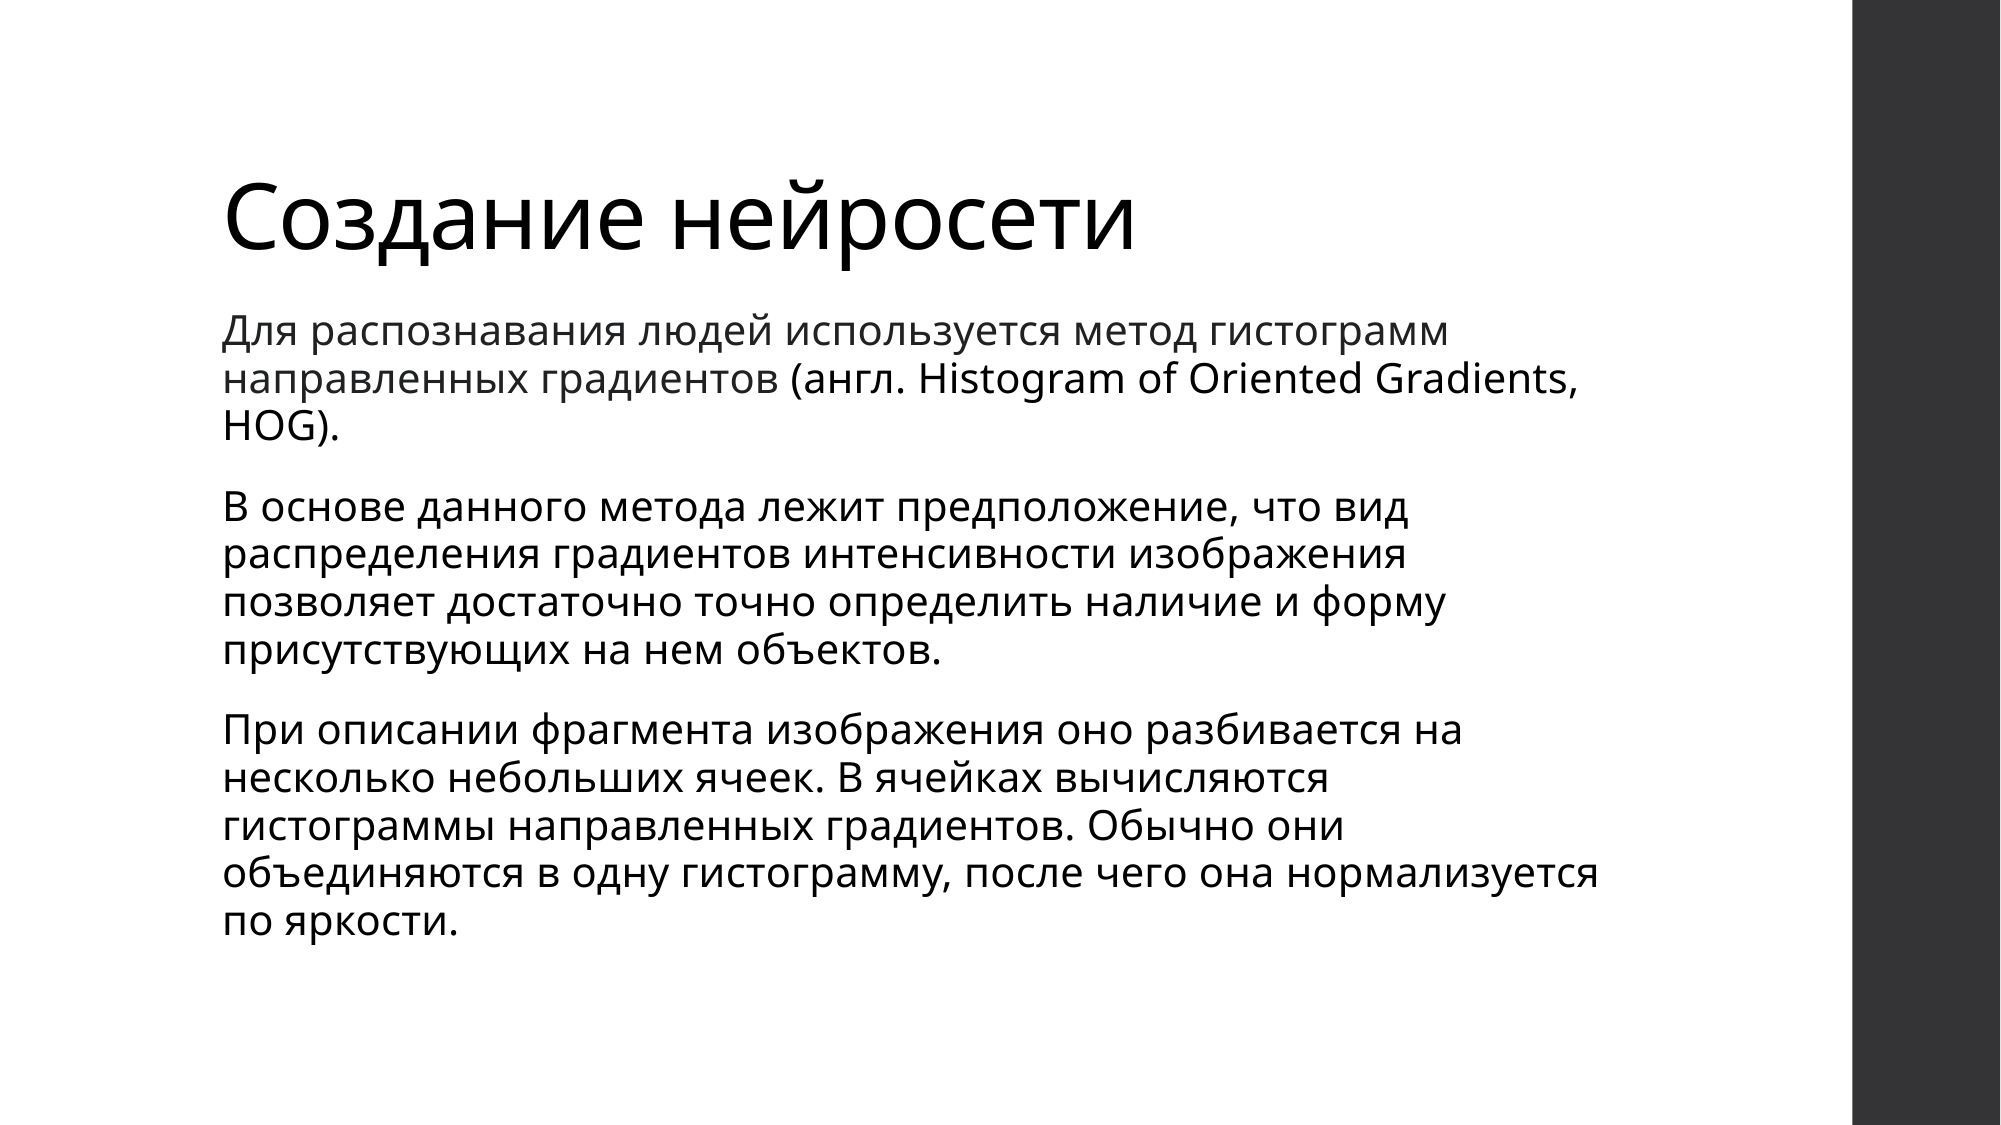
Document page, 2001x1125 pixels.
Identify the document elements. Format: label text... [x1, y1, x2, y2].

title Создание нейросети [206, 60, 1797, 278]
list Для распознавания людей используется метод гистограмм направленных градиентов (англ. Histogram of Oriented Gradients, HOG). В основе данного метода лежит предположение, что вид распределения градиентов интенсивности изображения позволяет достаточно точно определить наличие и форму присутствующих на нем объектов. При описании фрагмента изображения оно разбивается на несколько небольших ячеек. В ячейках вычисляются гистограммы направленных градиентов. Обычно они объединяются в одну гистограмму, после чего она нормализуется по яркости. [206, 299, 1617, 1014]
